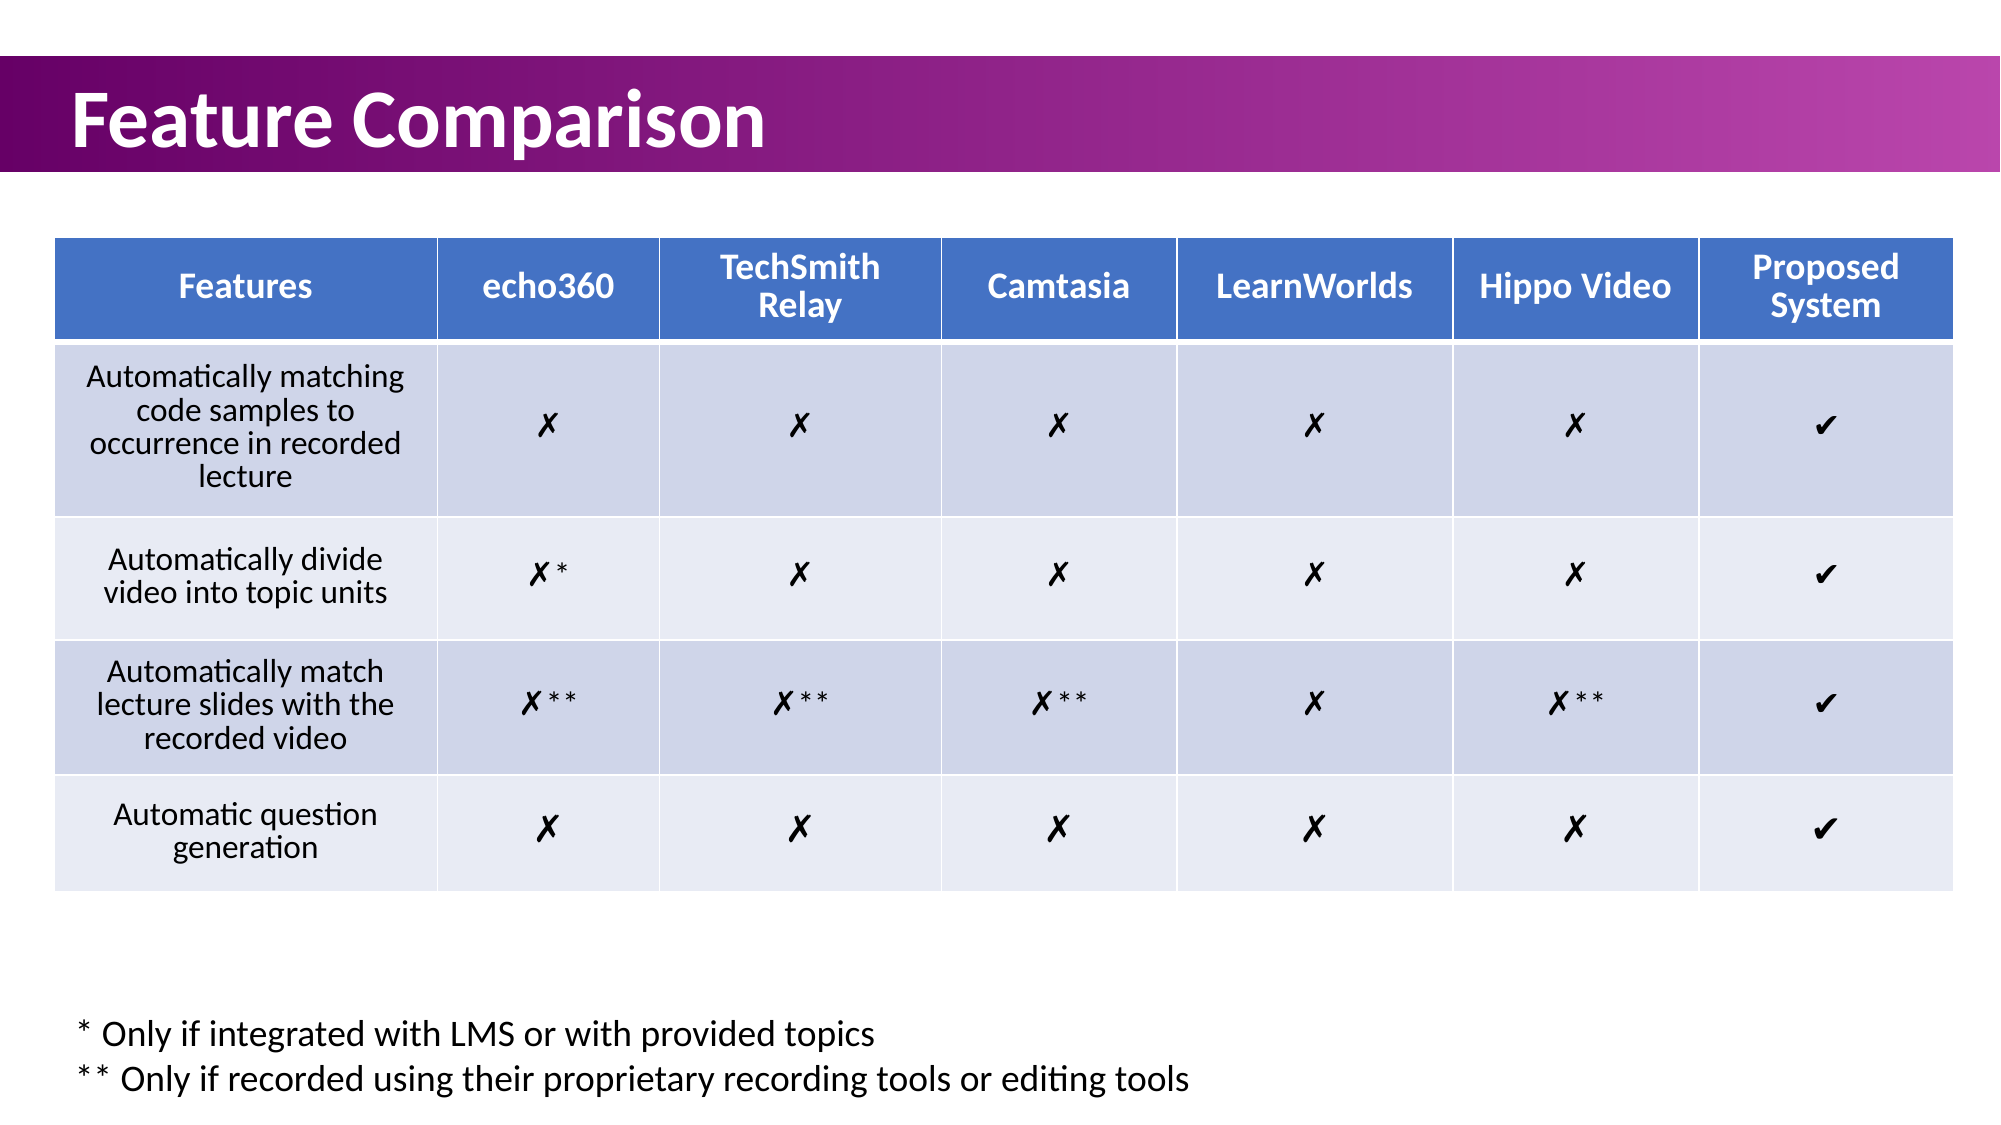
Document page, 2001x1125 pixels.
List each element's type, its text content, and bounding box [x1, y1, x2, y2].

table_header Proposed System [1700, 238, 1953, 339]
table_cell ✔ [1700, 641, 1953, 774]
table_cell ✗ [438, 776, 659, 891]
table_cell ✗** [660, 641, 941, 774]
table_cell ✗ [1178, 641, 1452, 774]
table_cell ✗ [438, 345, 659, 516]
table_header Features [55, 238, 437, 339]
table_header LearnWorlds [1178, 238, 1452, 339]
table_cell ✗ [942, 518, 1176, 639]
table_cell ✗** [942, 641, 1176, 774]
table_cell Automatically match lecture slides with the recorded video [55, 641, 437, 774]
table_header echo360 [438, 238, 659, 339]
table_cell ✗* [438, 518, 659, 639]
table_header TechSmith Relay [660, 238, 941, 339]
table_cell Automatic question generation [55, 776, 437, 891]
table_cell Automatically matching code samples to occurrence in recorded lecture [55, 345, 437, 516]
table_cell ✔ [1700, 776, 1953, 891]
table_cell ✗** [438, 641, 659, 774]
table_header Hippo Video [1454, 238, 1698, 339]
table_cell ✗ [942, 345, 1176, 516]
table_cell ✗ [1178, 776, 1452, 891]
table_cell Automatically divide video into topic units [55, 518, 437, 639]
table_cell ✗ [660, 776, 941, 891]
text_box Feature Comparison [0, 56, 2000, 172]
table_cell ✗ [1178, 518, 1452, 639]
table_cell ✗ [1454, 345, 1698, 516]
table_cell ✗ [1178, 345, 1452, 516]
table_cell ✗ [660, 345, 941, 516]
table_cell ✗ [660, 518, 941, 639]
table_cell ✗ [942, 776, 1176, 891]
table_cell ✔ [1700, 345, 1953, 516]
text_box * Only if integrated with LMS or with provided topics ** Only if recorded using their proprietary recording tools or editing tools [59, 1001, 1954, 1107]
table_header Camtasia [942, 238, 1176, 339]
table_cell ✗ [1454, 776, 1698, 891]
table_cell ✗** [1454, 641, 1698, 774]
table_cell ✗ [1454, 518, 1698, 639]
table_cell ✔ [1700, 518, 1953, 639]
